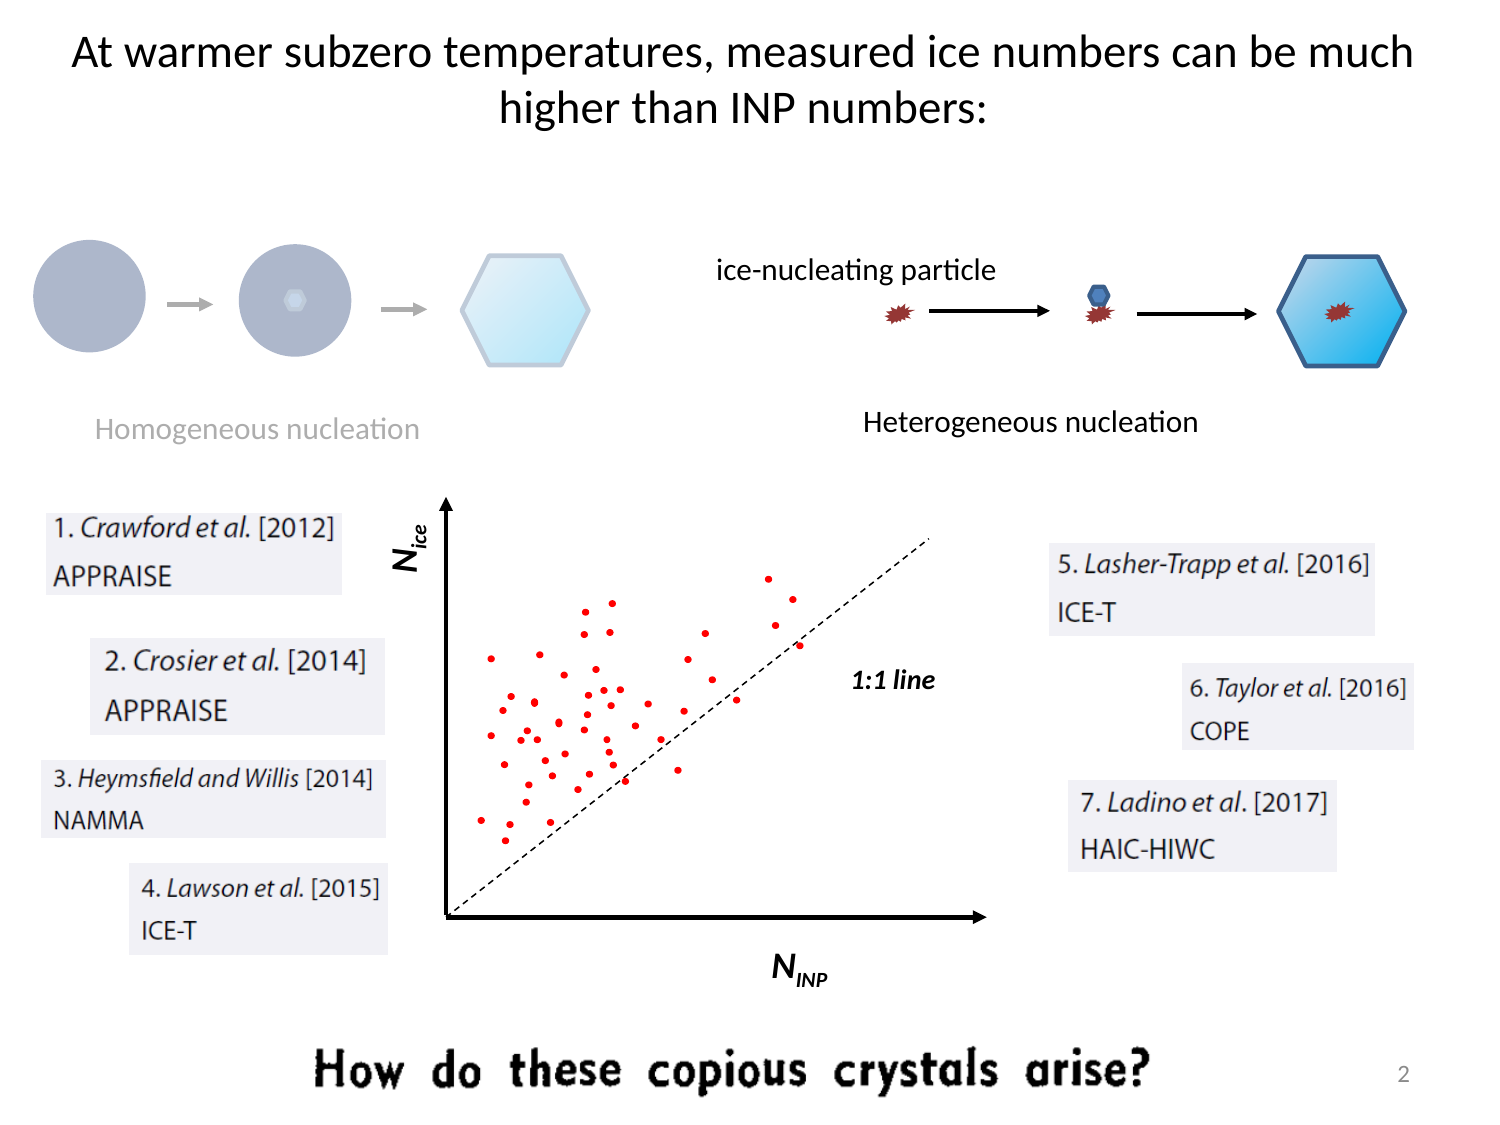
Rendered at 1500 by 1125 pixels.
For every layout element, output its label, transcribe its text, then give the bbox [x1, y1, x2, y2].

picture [41, 760, 386, 838]
picture [1182, 663, 1414, 750]
text_box Heterogeneous nucleation [848, 393, 1279, 446]
picture [128, 863, 388, 956]
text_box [371, 496, 988, 1000]
text_box [25, 206, 647, 450]
text_box ice-nucleating particle [701, 242, 1098, 295]
slide_number 2 [1188, 1042, 1425, 1103]
picture [1049, 543, 1376, 637]
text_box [884, 256, 1406, 367]
text_box At warmer subzero temperatures, measured ice numbers can be much higher than INP numbers: [0, 13, 1494, 141]
picture [45, 513, 342, 595]
picture [1068, 780, 1337, 872]
picture [90, 638, 385, 735]
picture [302, 1015, 1184, 1108]
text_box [32, 239, 589, 366]
